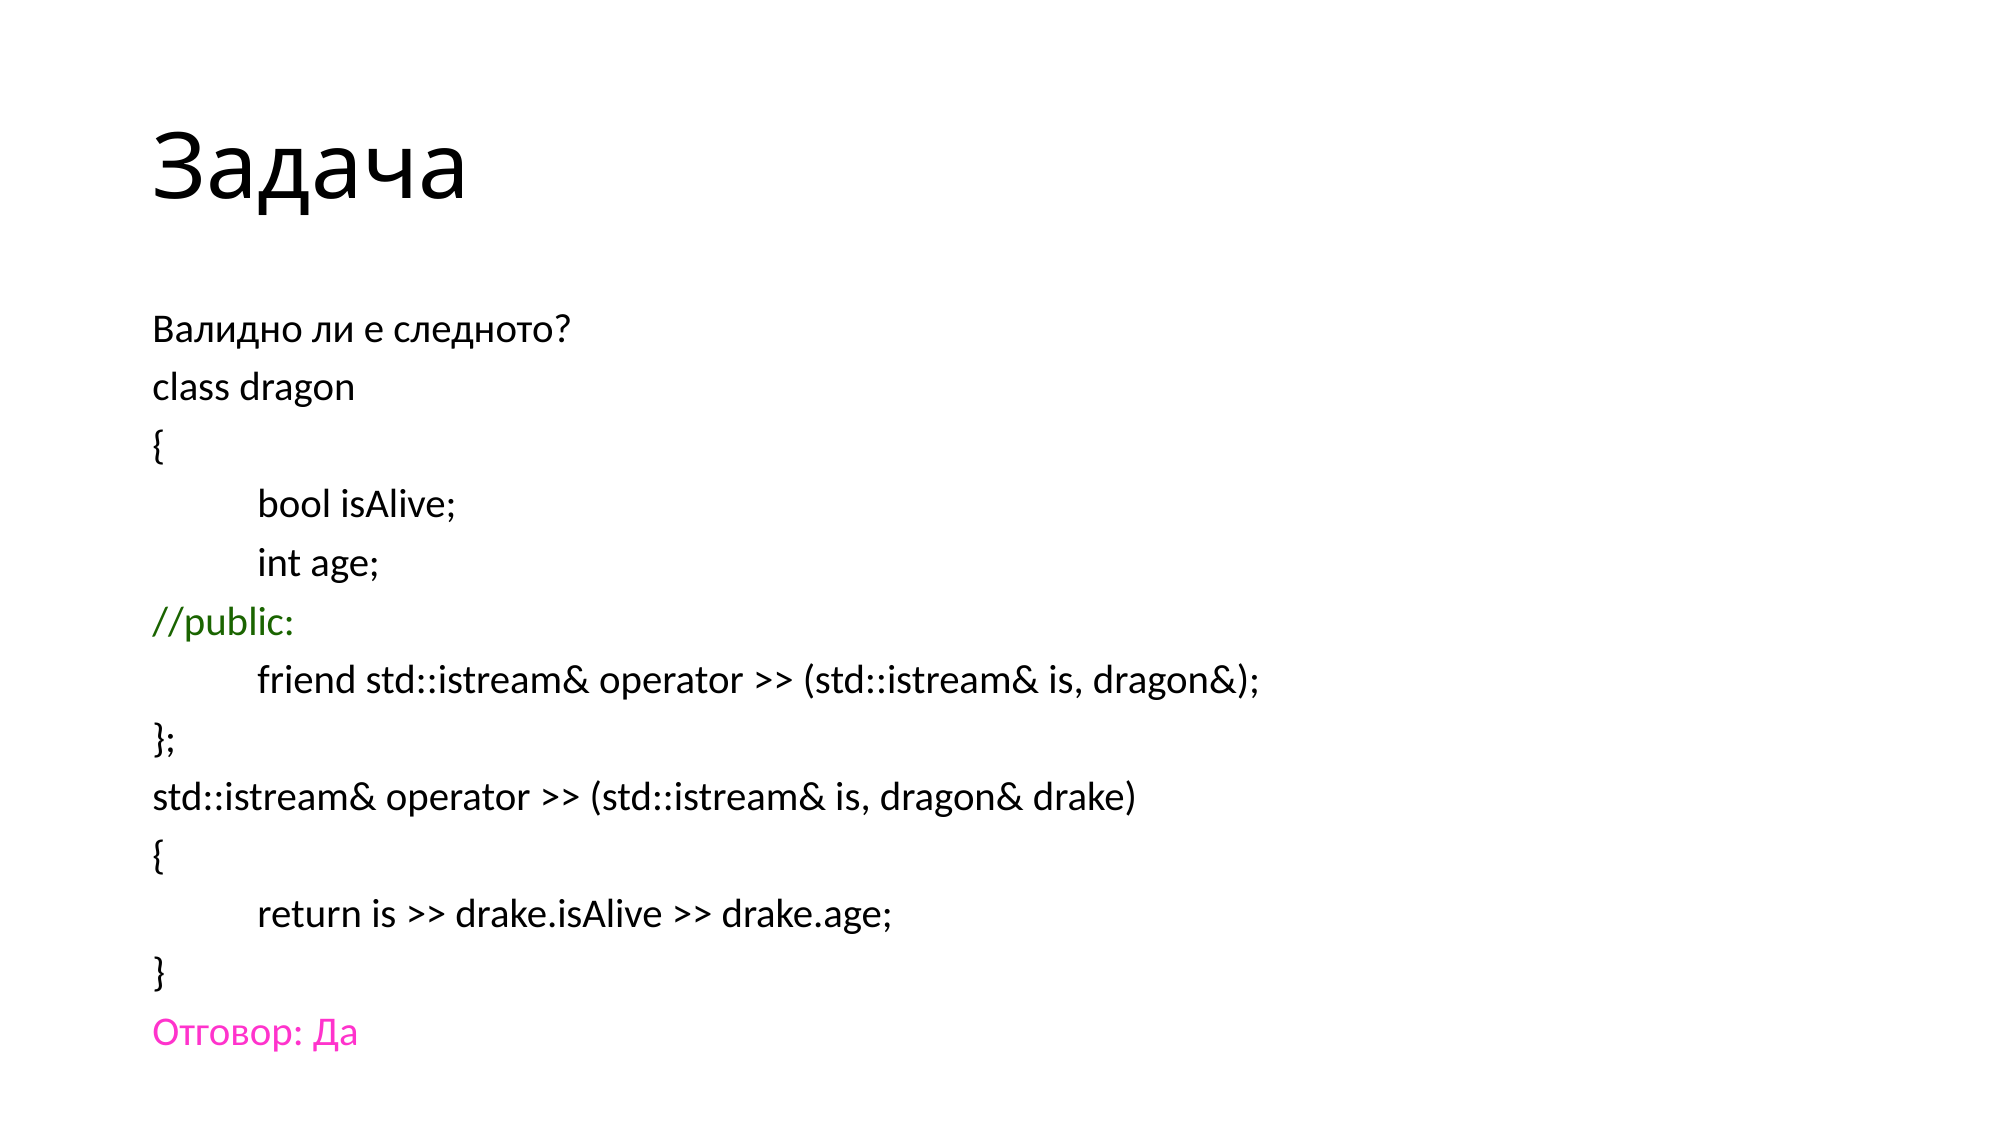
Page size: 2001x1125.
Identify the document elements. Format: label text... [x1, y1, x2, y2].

title Задача [137, 59, 1863, 278]
list Валидно ли е следното? class dragon { bool isAlive; int age; //public: friend std::istream& operator >> (std::istream& is, dragon&); }; std::istream& operator >> (std::istream& is, dragon& drake) { return is >> drake.isAlive >> drake.age; } Отговор: Да [137, 299, 1883, 1066]
